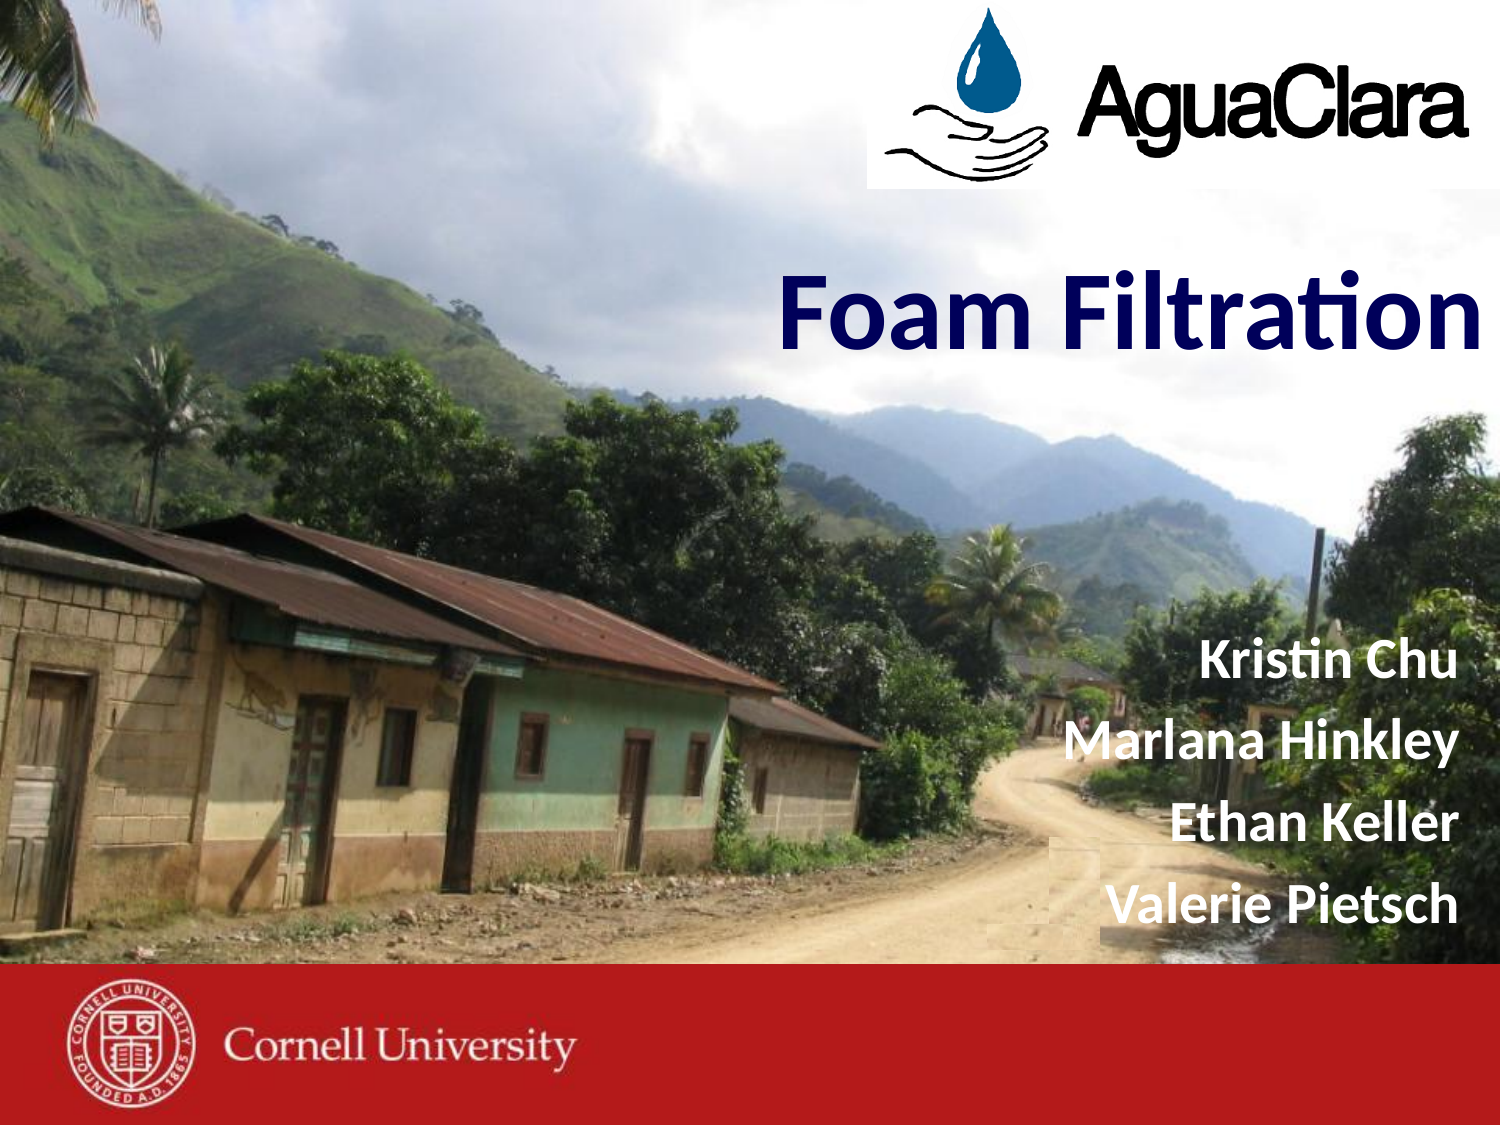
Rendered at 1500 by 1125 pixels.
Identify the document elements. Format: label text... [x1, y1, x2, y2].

subtitle Kristin Chu Marlana Hinkley Ethan Keller Valerie Pietsch [825, 612, 1475, 950]
picture [0, 0, 1500, 1125]
title Foam Filtration [225, 183, 1500, 425]
